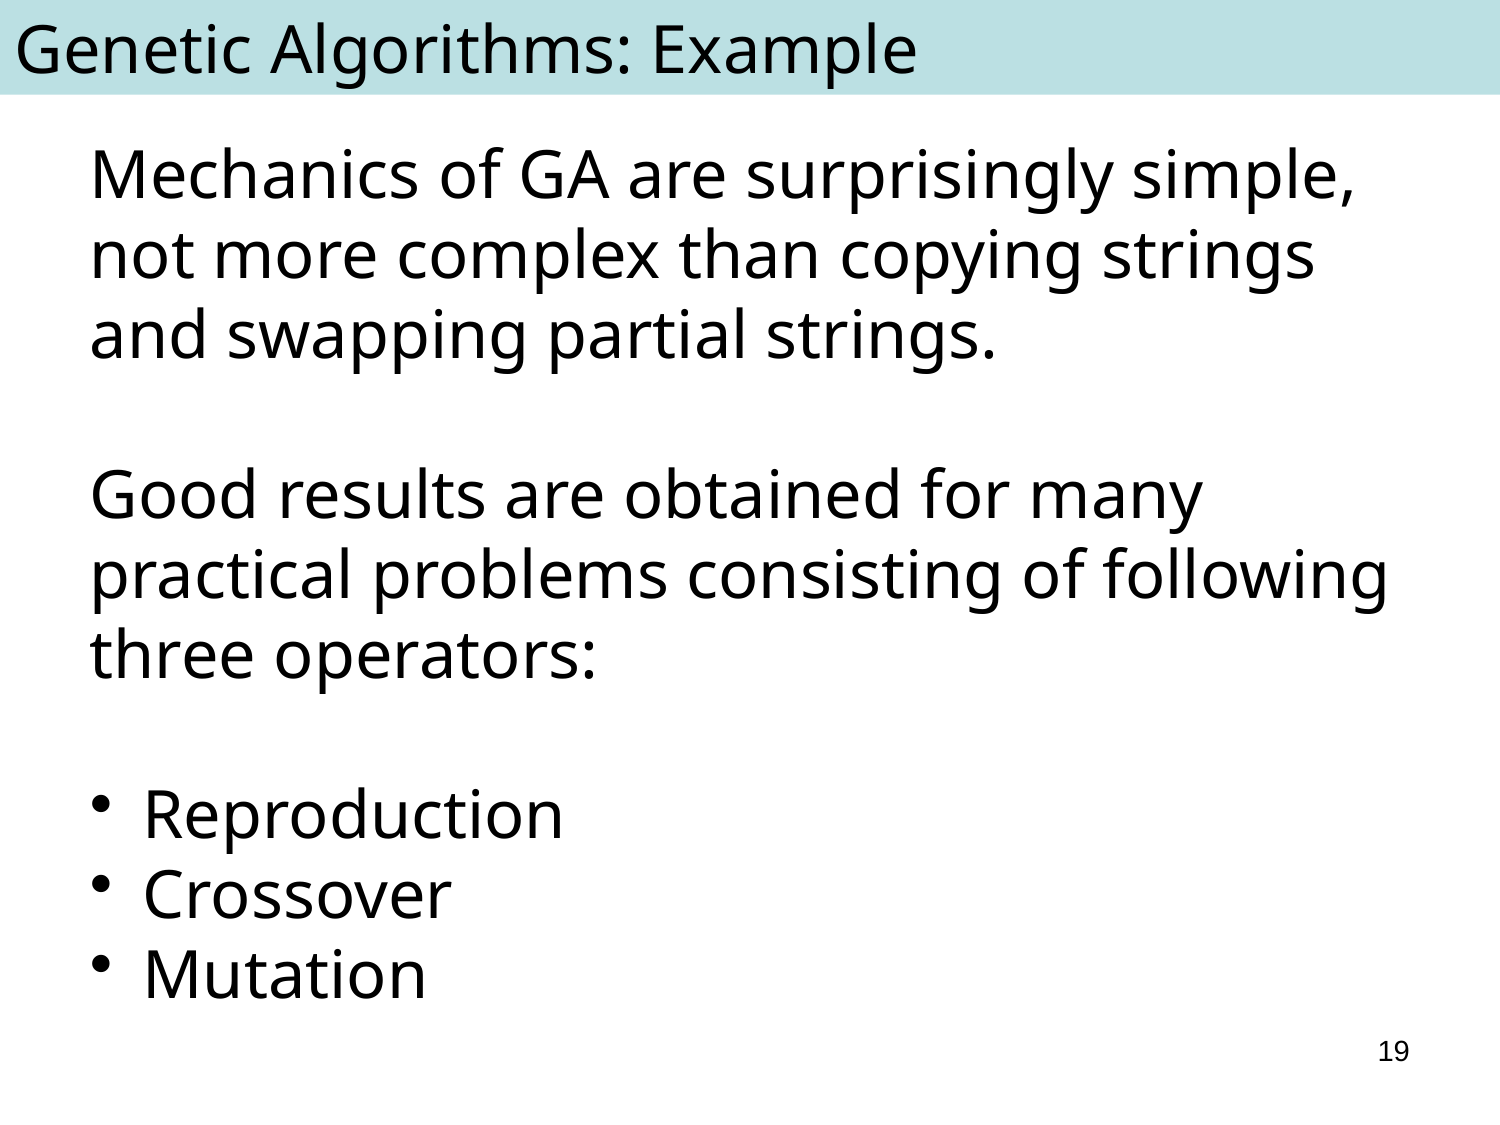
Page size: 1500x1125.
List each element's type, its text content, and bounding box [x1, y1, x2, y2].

text_box Genetic Algorithms: Example [0, 0, 1500, 95]
text_box Mechanics of GA are surprisingly simple, not more complex than copying strings and swapping partial strings. Good results are obtained for many practical problems consisting of following three operators: Reproduction Crossover Mutation [75, 124, 1450, 1020]
slide_number 19 [1074, 1024, 1426, 1103]
